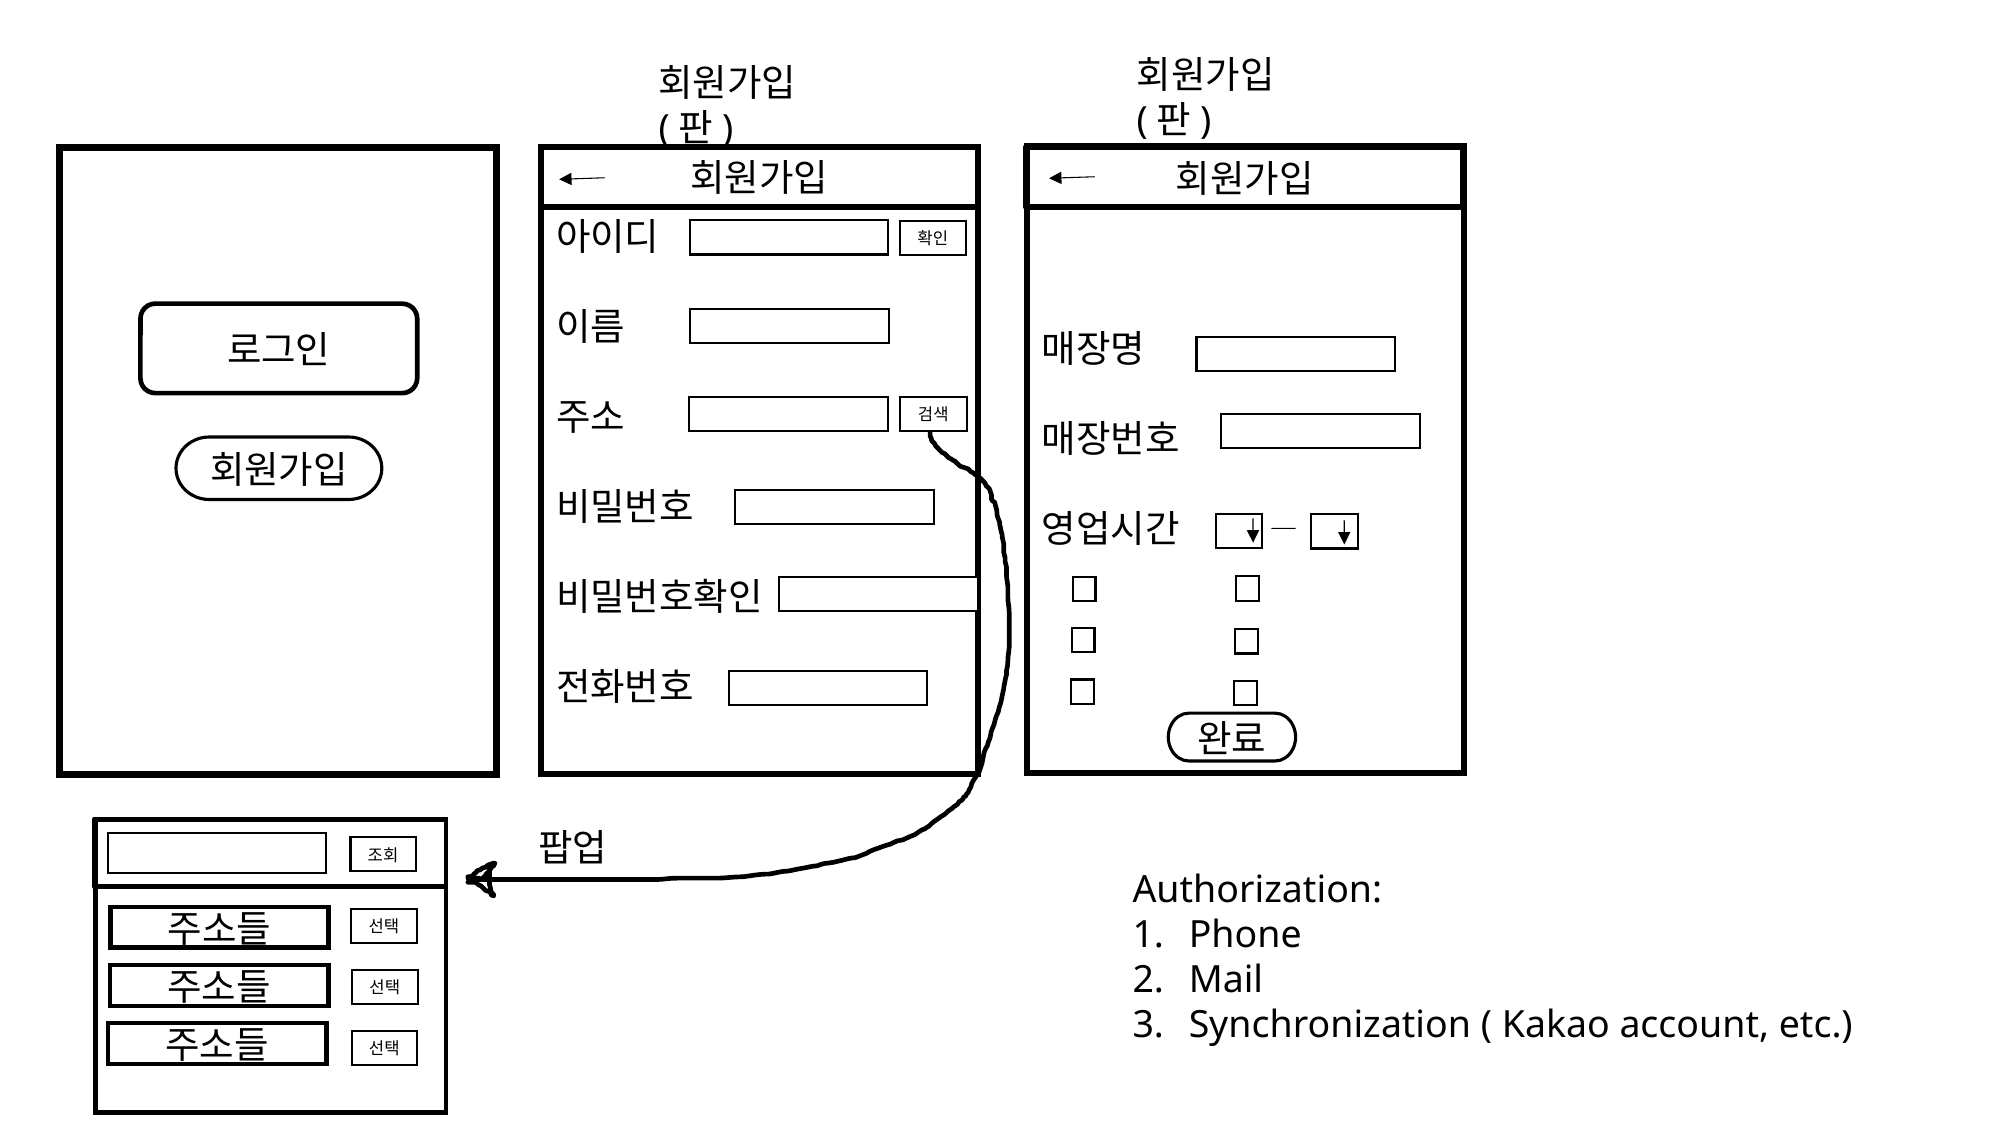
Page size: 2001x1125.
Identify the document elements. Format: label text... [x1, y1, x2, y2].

text_box [1310, 513, 1359, 550]
text_box 회원가입 [1026, 147, 1464, 208]
text_box 아이디 이름 주소 비밀번호 비밀번호확인 전화번호 [540, 146, 979, 775]
text_box [1235, 575, 1260, 602]
text_box 팝업 [523, 816, 669, 877]
text_box 로그인 [139, 302, 419, 395]
text_box [689, 219, 889, 256]
text_box 회원가입 [174, 435, 383, 501]
text_box 완료 [1167, 712, 1297, 763]
text_box [1215, 513, 1263, 549]
text_box 확인 [899, 220, 967, 256]
text_box [689, 308, 890, 344]
text_box 선택 [350, 908, 418, 944]
text_box 회원가입(판) [1121, 43, 1356, 149]
text_box 선택 [351, 969, 419, 1005]
text_box [94, 819, 447, 1114]
text_box [1072, 576, 1097, 602]
text_box 주소들 [109, 906, 330, 949]
text_box 검색 [899, 396, 968, 432]
text_box [467, 430, 1010, 896]
text_box [734, 489, 870, 525]
text_box 조회 [349, 836, 417, 872]
text_box [94, 819, 446, 887]
text_box [1070, 678, 1095, 705]
text_box 매장명 매장번호 영업시간 [1026, 145, 1465, 774]
text_box 회원가입 [540, 146, 978, 207]
text_box [1234, 628, 1259, 655]
text_box 선택 [351, 1030, 418, 1066]
text_box 주소들 [109, 964, 329, 1007]
text_box [1071, 627, 1096, 653]
text_box Authorization: Phone Mail Synchronization ( Kakao account, etc.) [1117, 857, 1869, 1053]
text_box [1233, 680, 1258, 706]
text_box 회원가입(판) [643, 50, 877, 157]
text_box [1220, 413, 1421, 449]
text_box [59, 146, 498, 776]
text_box [1195, 336, 1396, 372]
text_box 주소들 [107, 1022, 327, 1065]
text_box [688, 396, 889, 432]
text_box [107, 832, 327, 874]
